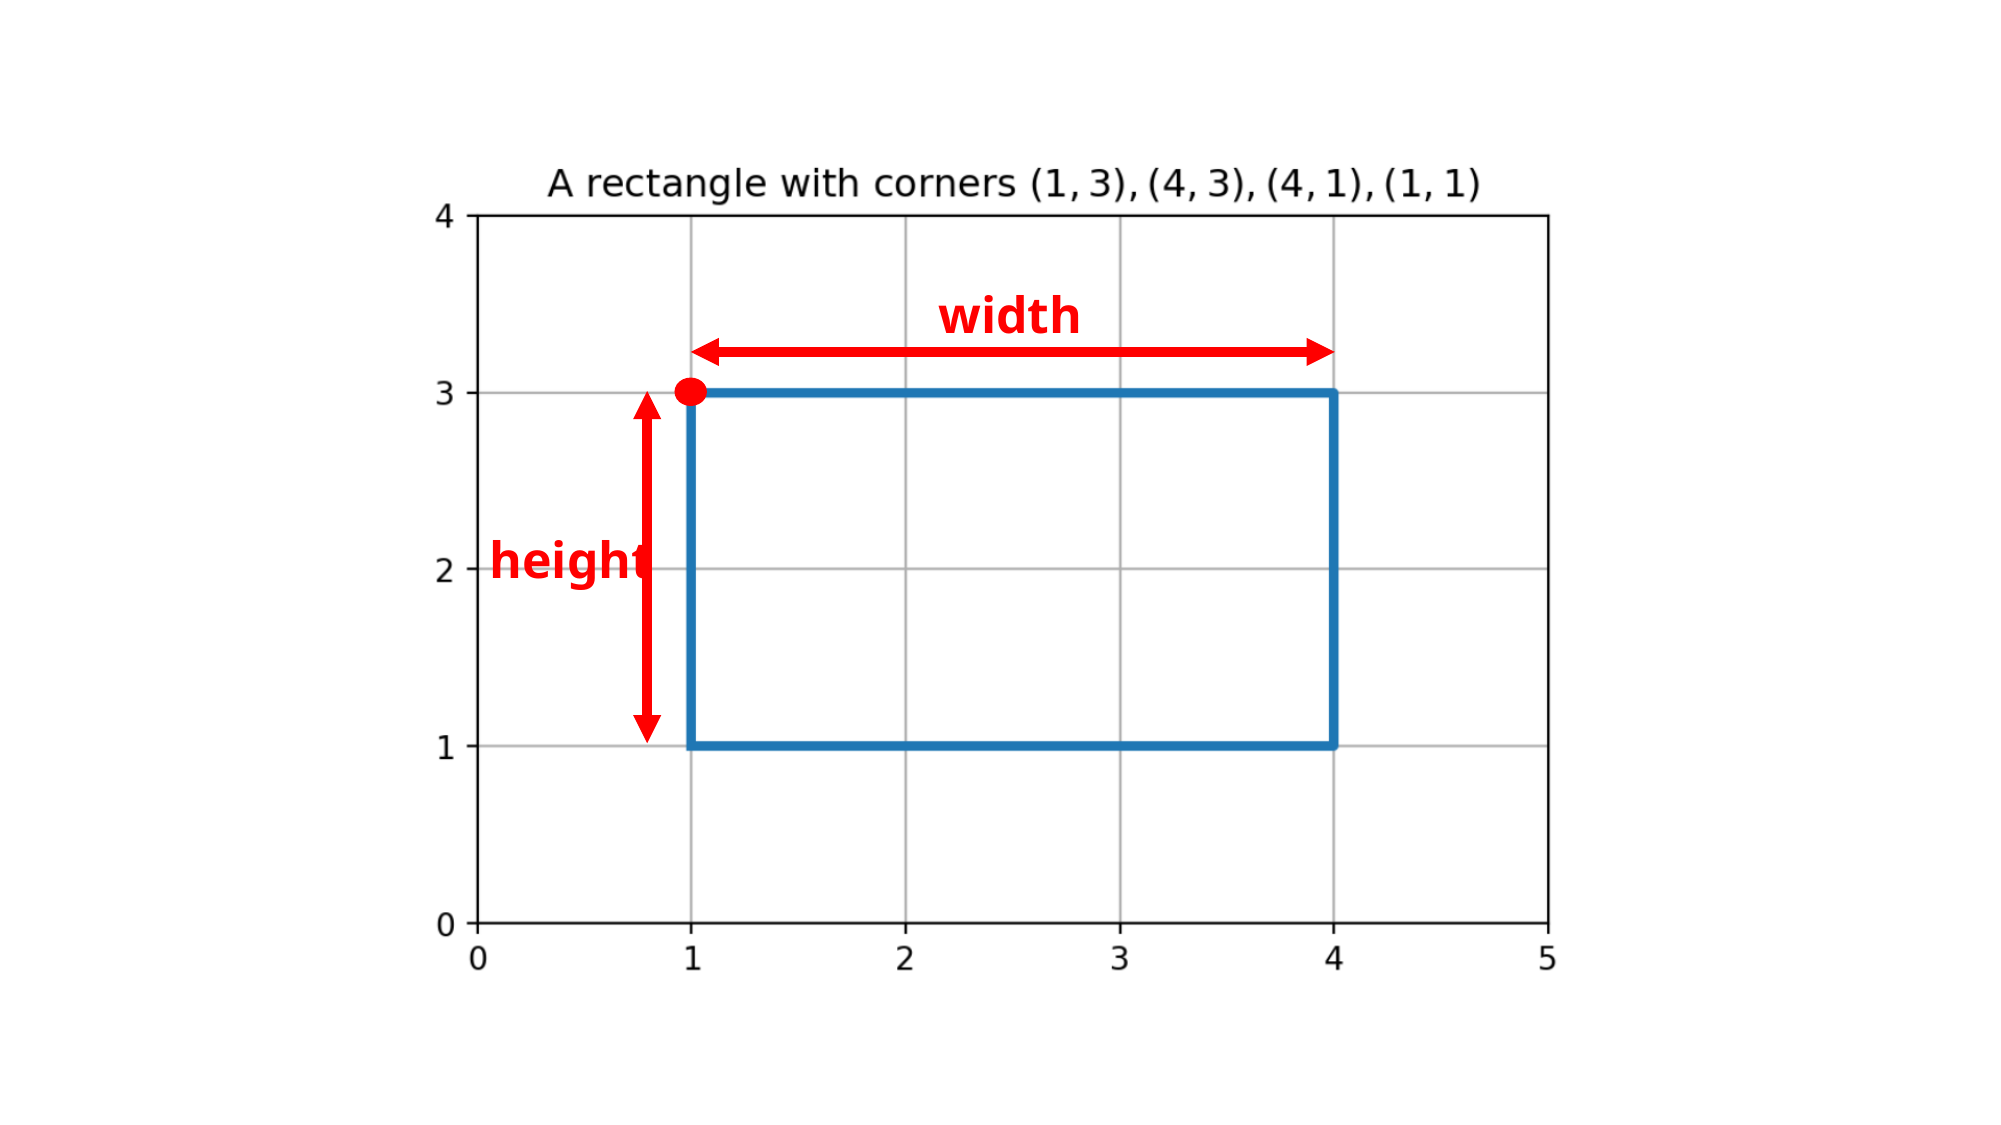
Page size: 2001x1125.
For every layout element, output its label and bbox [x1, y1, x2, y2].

picture [430, 144, 1570, 981]
